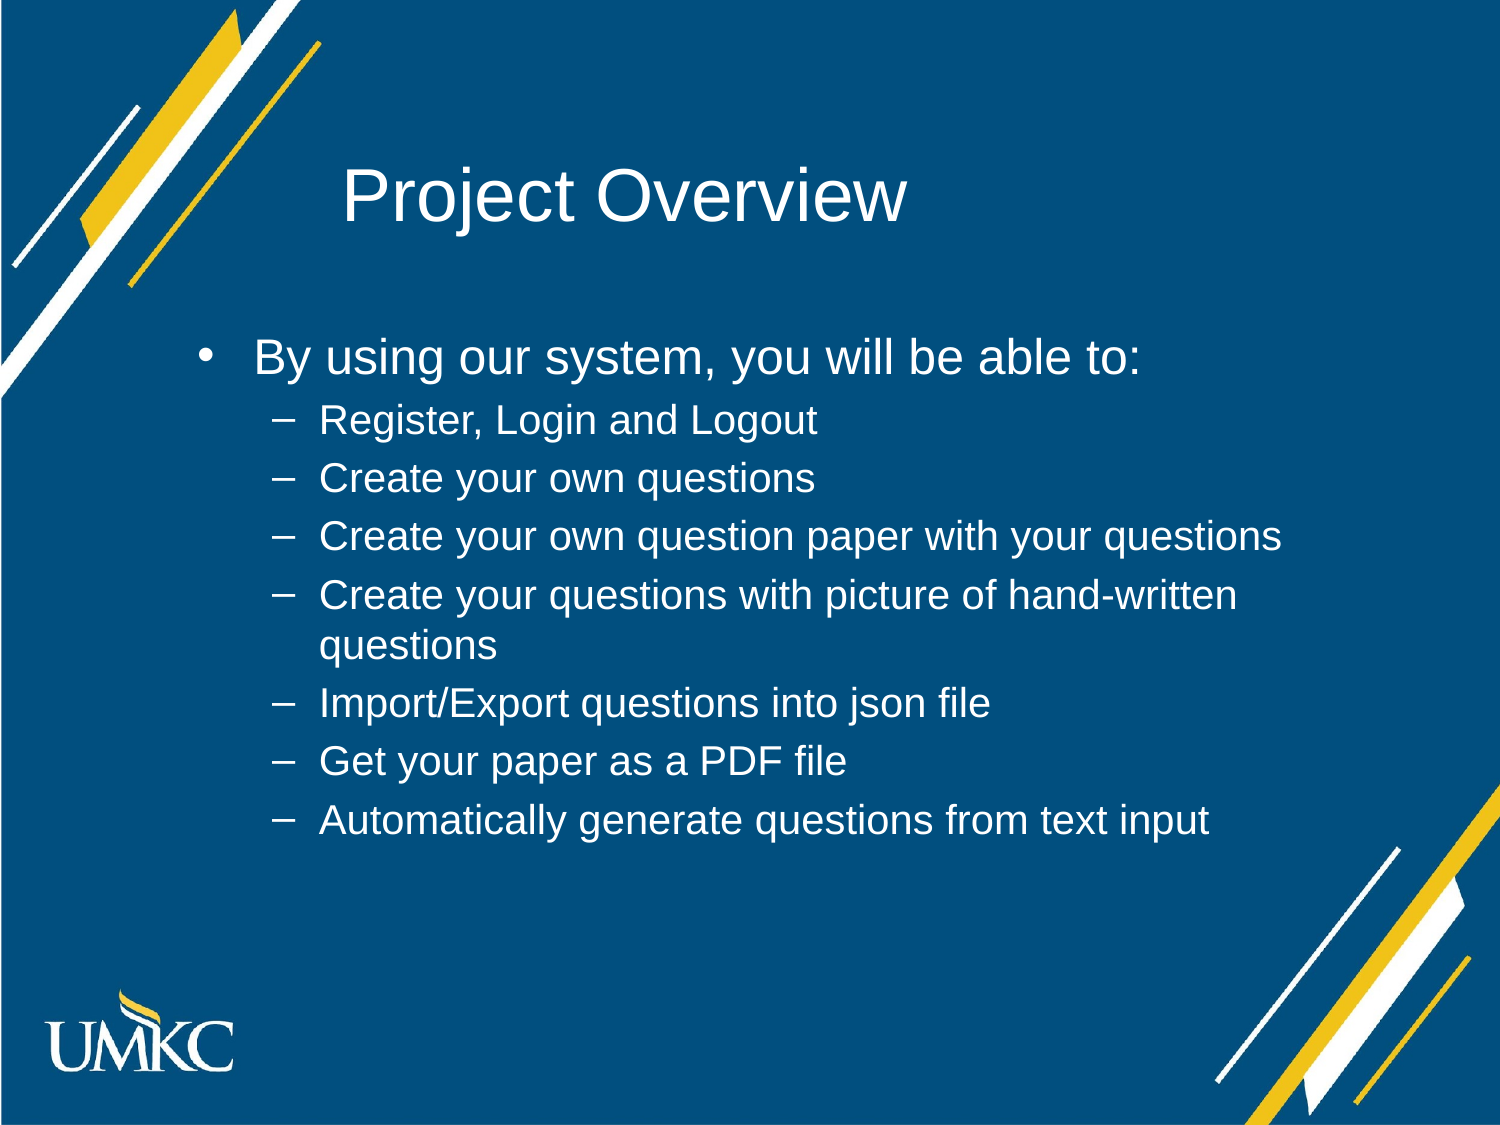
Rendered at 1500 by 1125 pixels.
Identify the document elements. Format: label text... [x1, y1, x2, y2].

picture [0, 0, 1500, 1125]
title Project Overview [326, 97, 1173, 286]
list By using our system, you will be able to: Register, Login and Logout Create your own questions Create your own question paper with your questions Create your questions with picture of hand-written questions Import/Export questions into json file Get your paper as a PDF file Automatically generate questions from text input [182, 316, 1318, 918]
